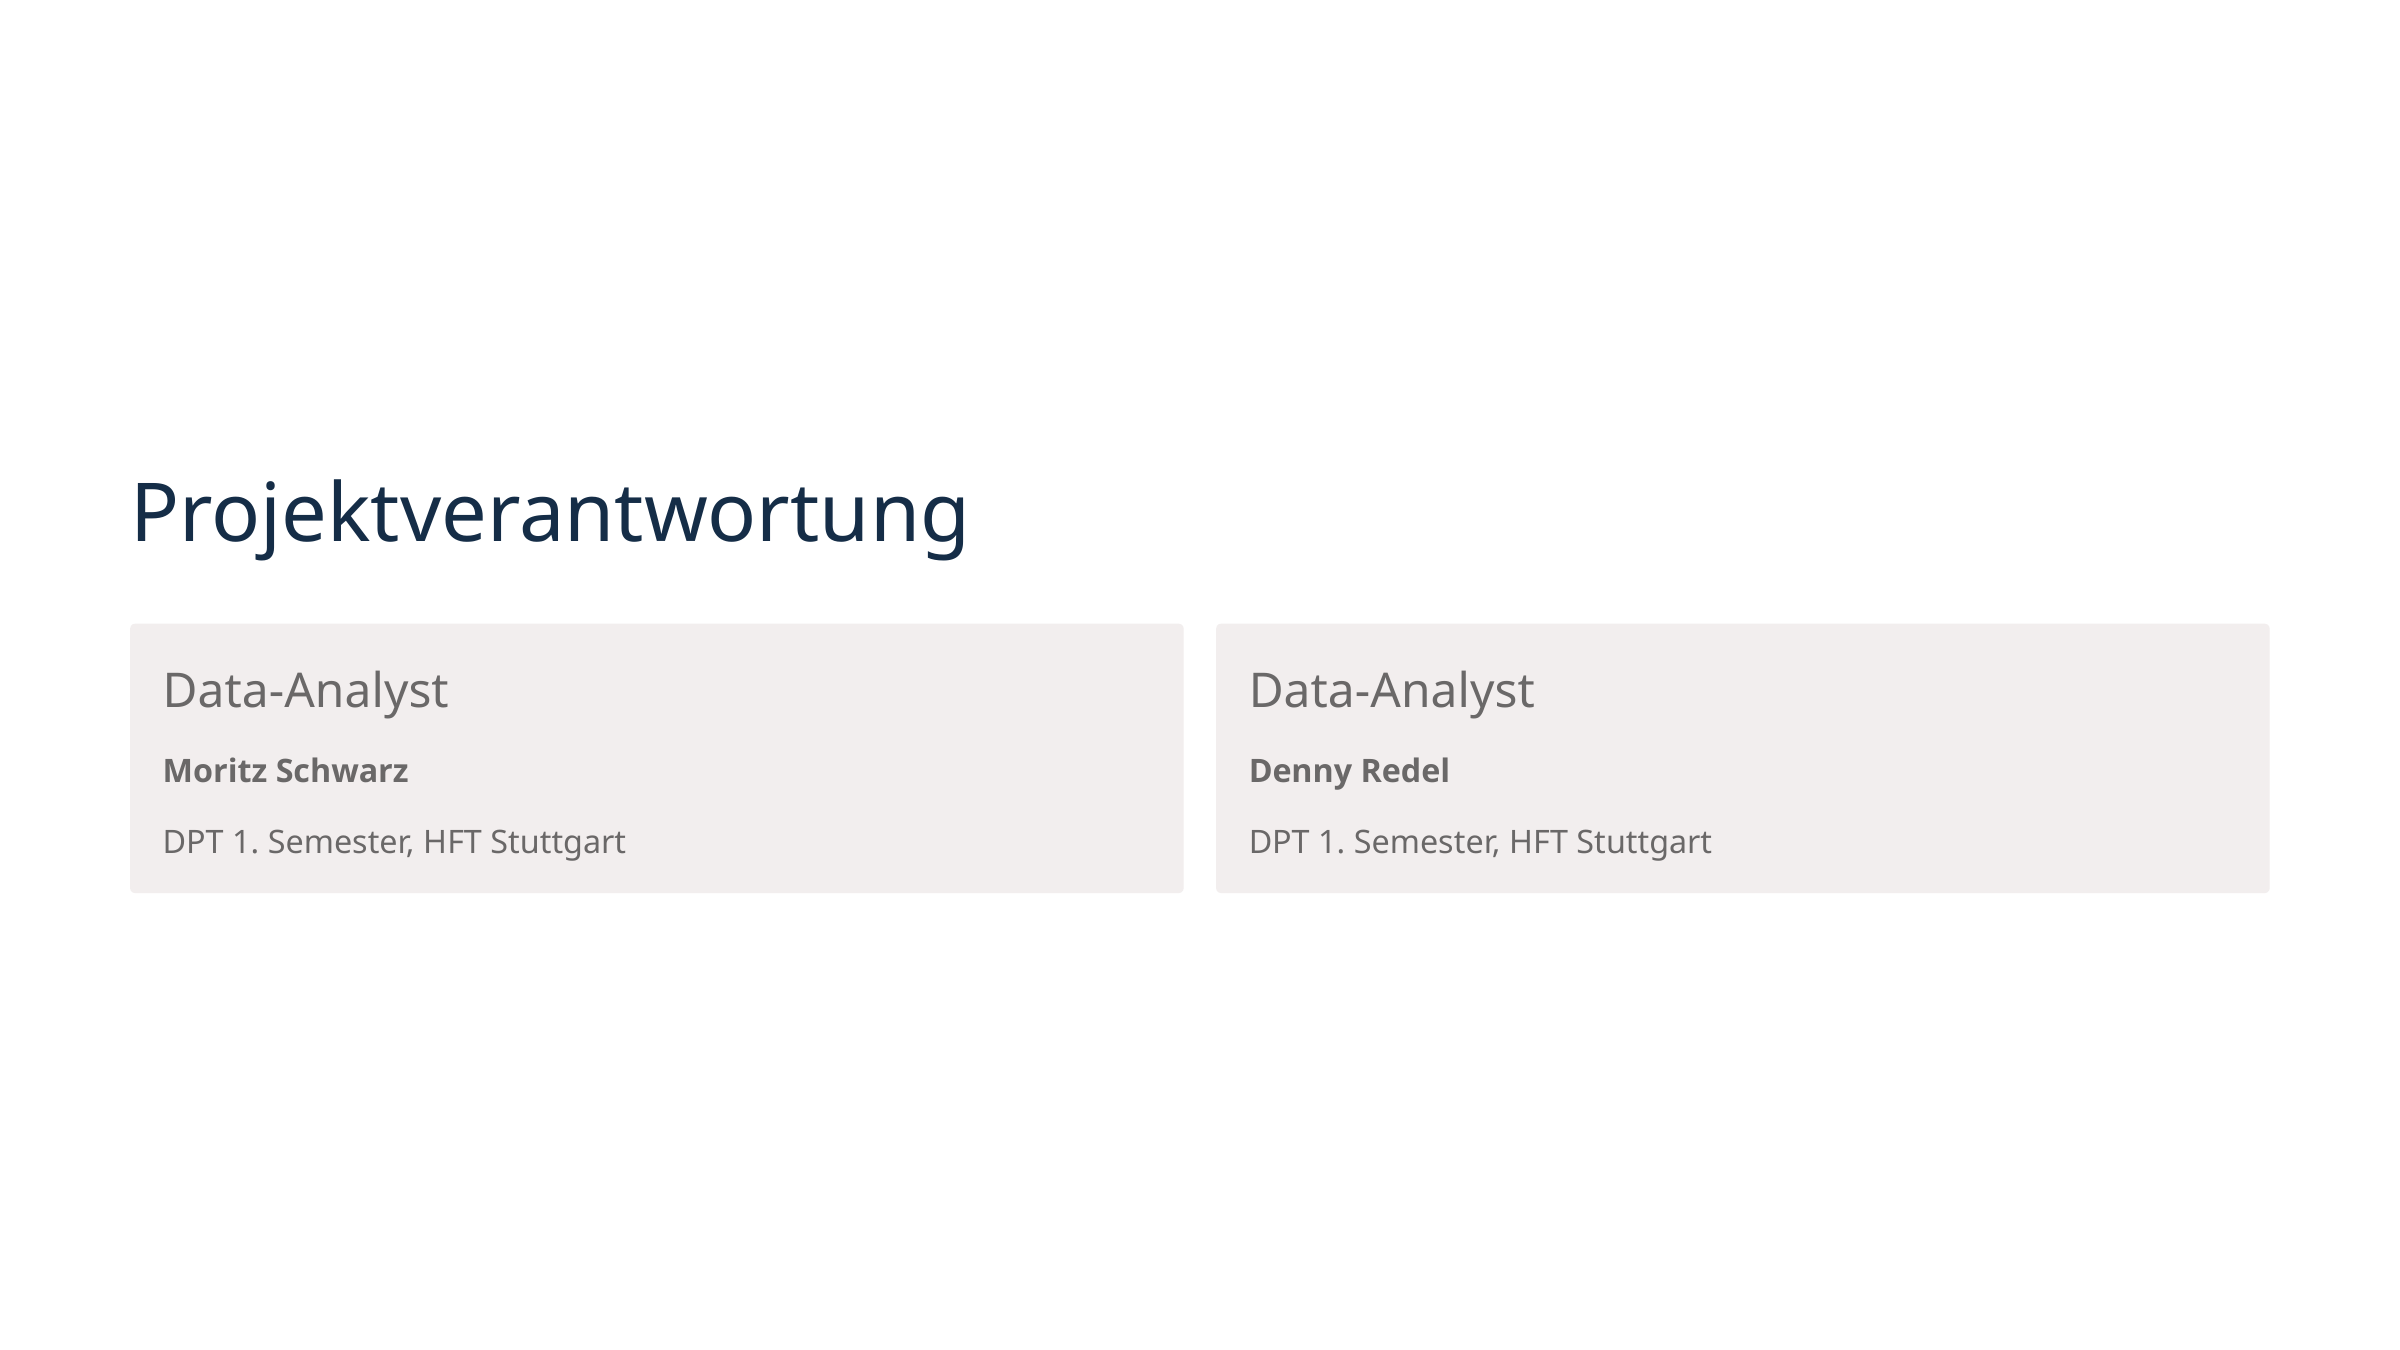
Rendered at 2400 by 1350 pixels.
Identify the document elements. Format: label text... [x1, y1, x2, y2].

text_box DPT 1. Semester, HFT Stuttgart [162, 808, 1152, 861]
text_box Data-Analyst [162, 656, 652, 718]
text_box DPT 1. Semester, HFT Stuttgart [1248, 808, 2238, 861]
text_box Projektverantwortung [130, 456, 945, 559]
text_box [130, 623, 1184, 894]
text_box Moritz Schwarz [162, 736, 1152, 789]
text_box Denny Redel [1248, 736, 2238, 789]
text_box Data-Analyst [1248, 656, 1738, 718]
text_box [1216, 623, 2270, 894]
